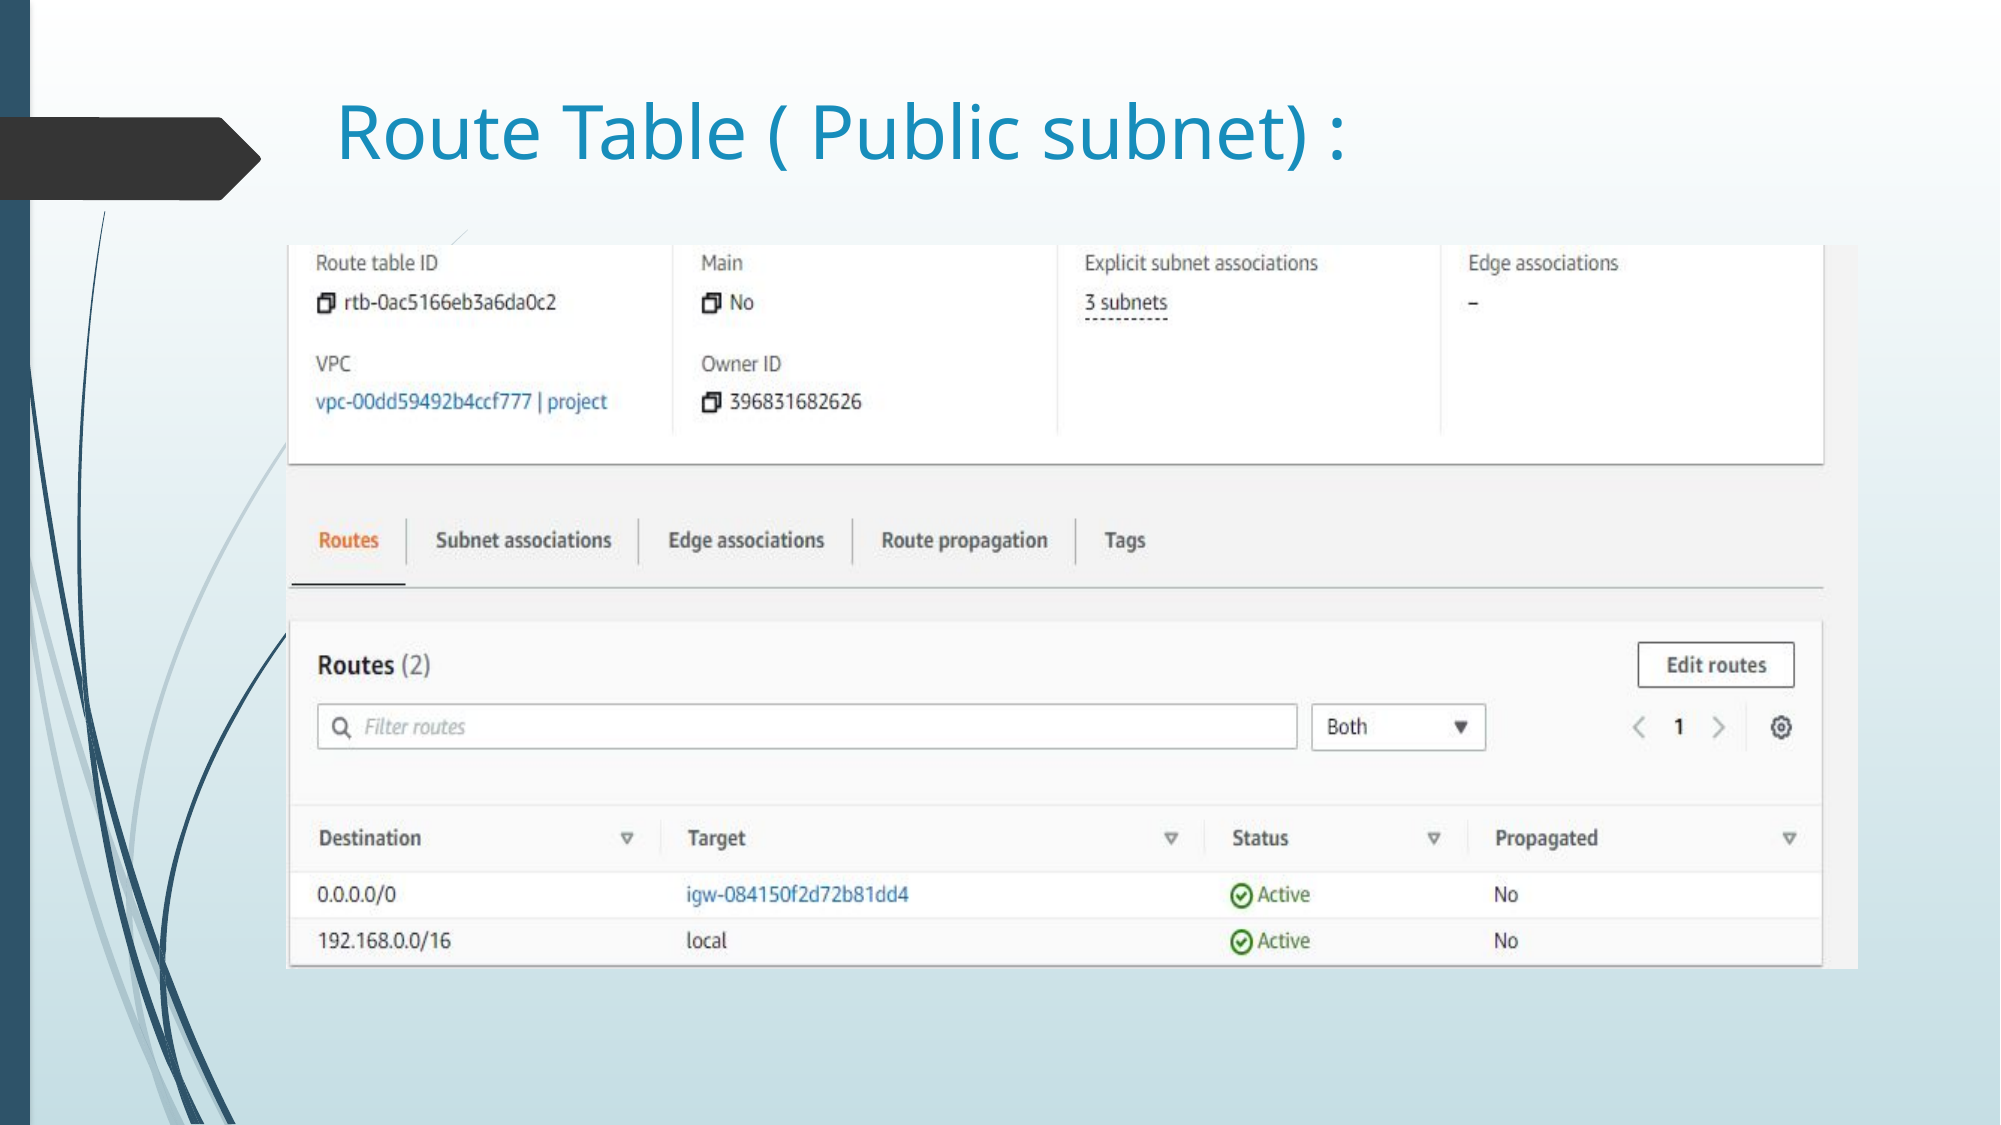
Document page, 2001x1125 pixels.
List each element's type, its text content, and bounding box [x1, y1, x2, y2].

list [285, 245, 1859, 969]
title Route Table ( Public subnet) : [320, 76, 1783, 206]
